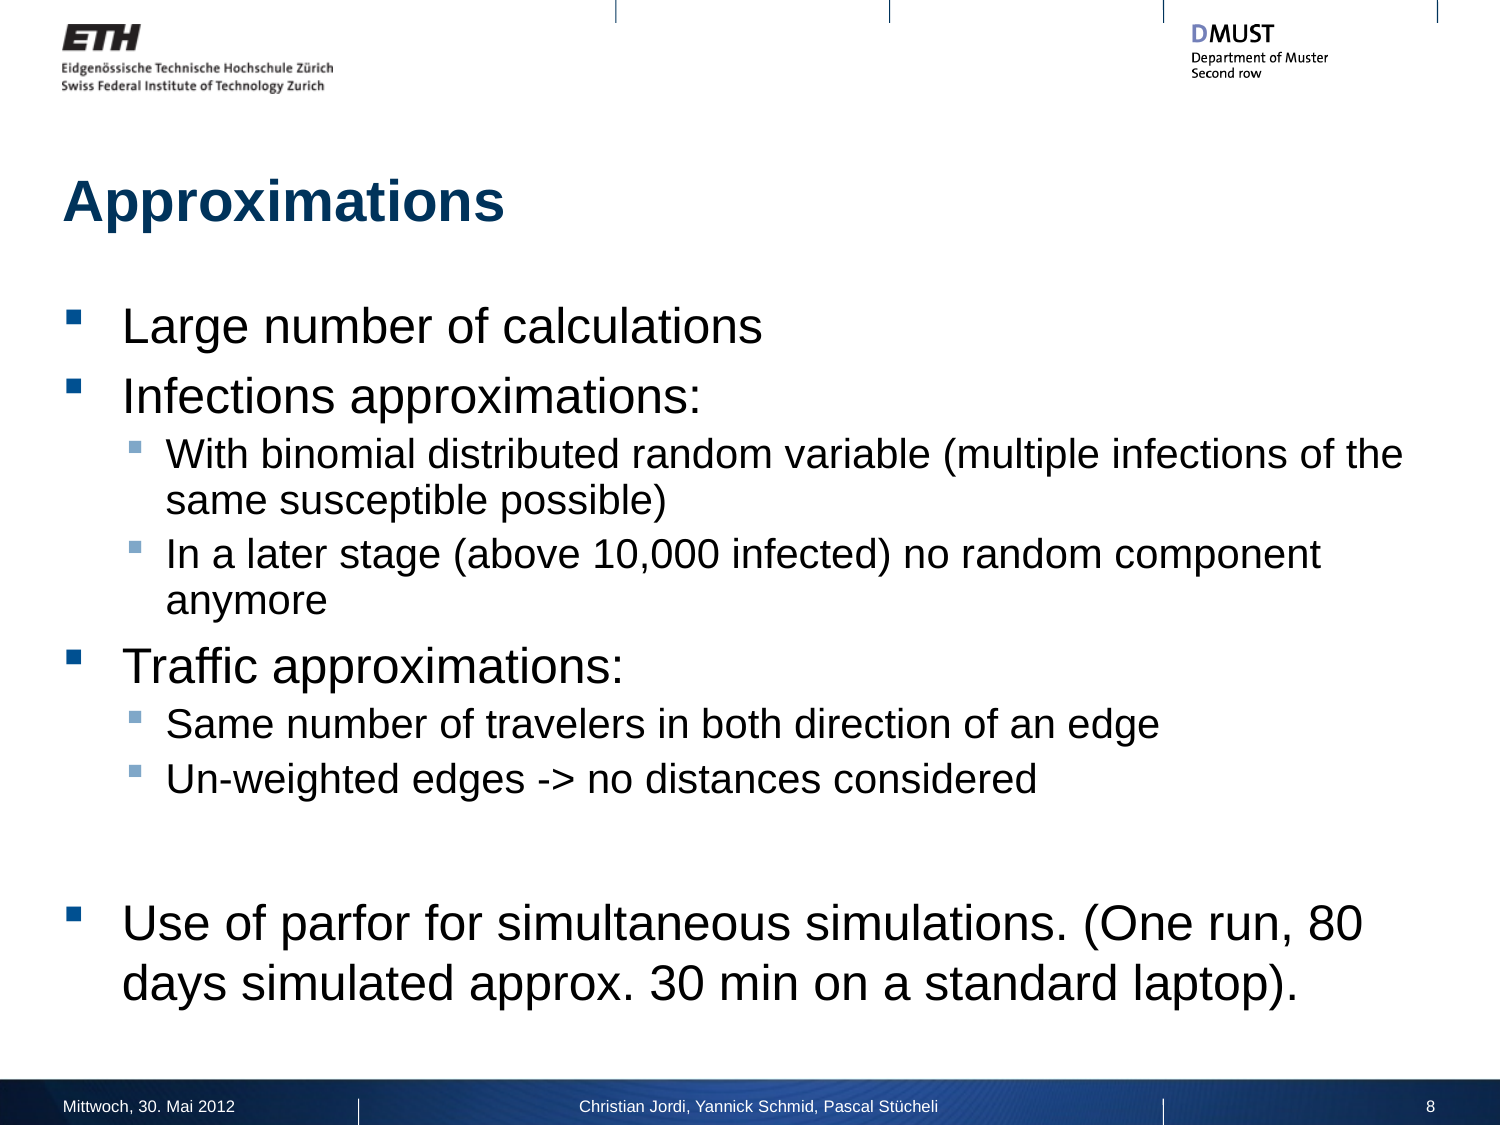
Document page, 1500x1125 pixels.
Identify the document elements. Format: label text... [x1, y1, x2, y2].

picture [1192, 24, 1328, 78]
picture [0, 1078, 1500, 1125]
list Large number of calculations Infections approximations: With binomial distributed random variable (multiple infections of the same susceptible possible) In a later stage (above 10,000 infected) no random component anymore Traffic approximations: Same number of travelers in both direction of an edge Un-weighted edges -> no distances considered Use of parfor for simultaneous simulations. (One run, 80 days simulated approx. 30 min on a standard laptop). [62, 286, 1438, 1055]
slide_number 8 [1181, 1088, 1451, 1125]
footer Christian Jordi, Yannick Schmid, Pascal Stücheli [367, 1088, 1151, 1125]
slide_number Mittwoch, 30. Mai 2012 [47, 1088, 347, 1125]
title Approximations [62, 156, 1438, 284]
picture [62, 24, 333, 94]
